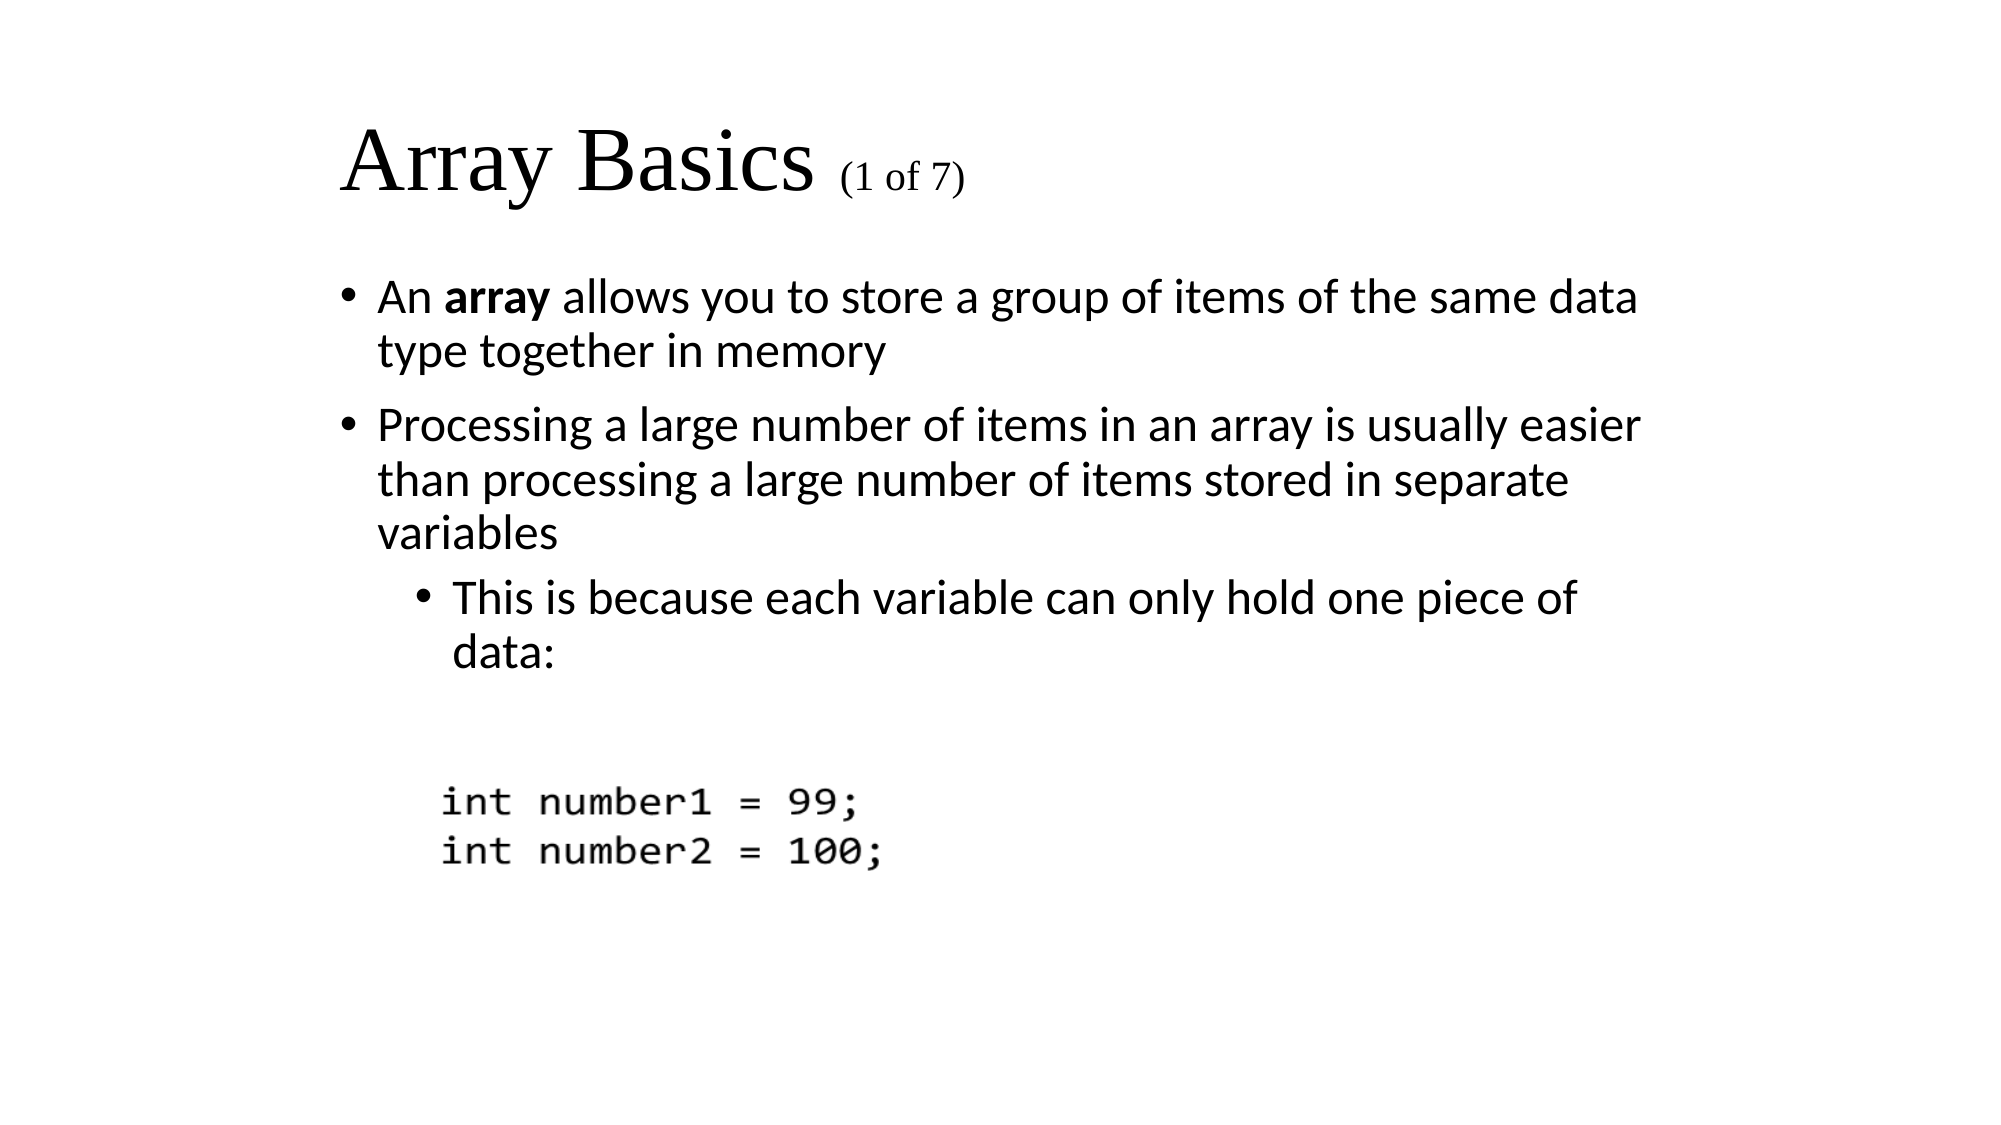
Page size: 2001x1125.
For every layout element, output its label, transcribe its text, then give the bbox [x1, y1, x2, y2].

list An array allows you to store a group of items of the same data type together in memory Processing a large number of items in an array is usually easier than processing a large number of items stored in separate variables This is because each variable can only hold one piece of data: [324, 262, 1675, 720]
title Array Basics (1 of 7) [324, 52, 1675, 262]
picture [412, 763, 916, 898]
